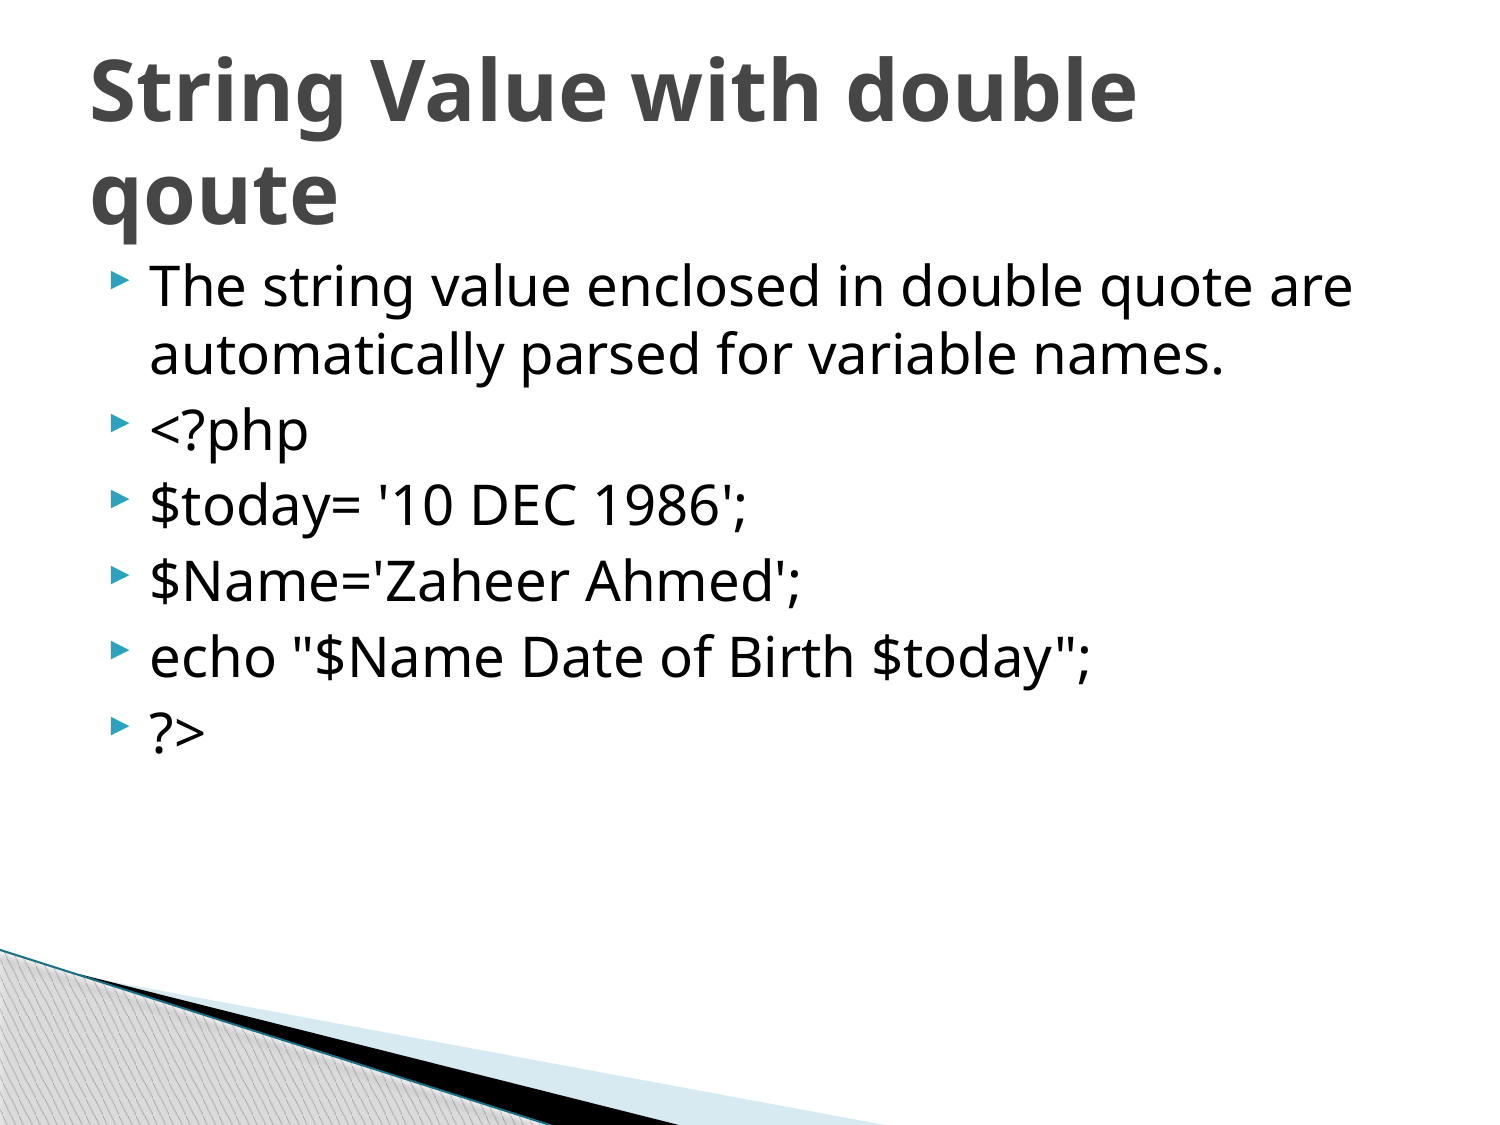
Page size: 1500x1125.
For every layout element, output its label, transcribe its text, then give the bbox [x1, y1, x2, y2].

title String Value with double qoute [75, 45, 1425, 233]
list The string value enclosed in double quote are automatically parsed for variable names. <?php $today= '10 DEC 1986'; $Name='Zaheer Ahmed'; echo "$Name Date of Birth $today"; ?> [75, 243, 1425, 986]
